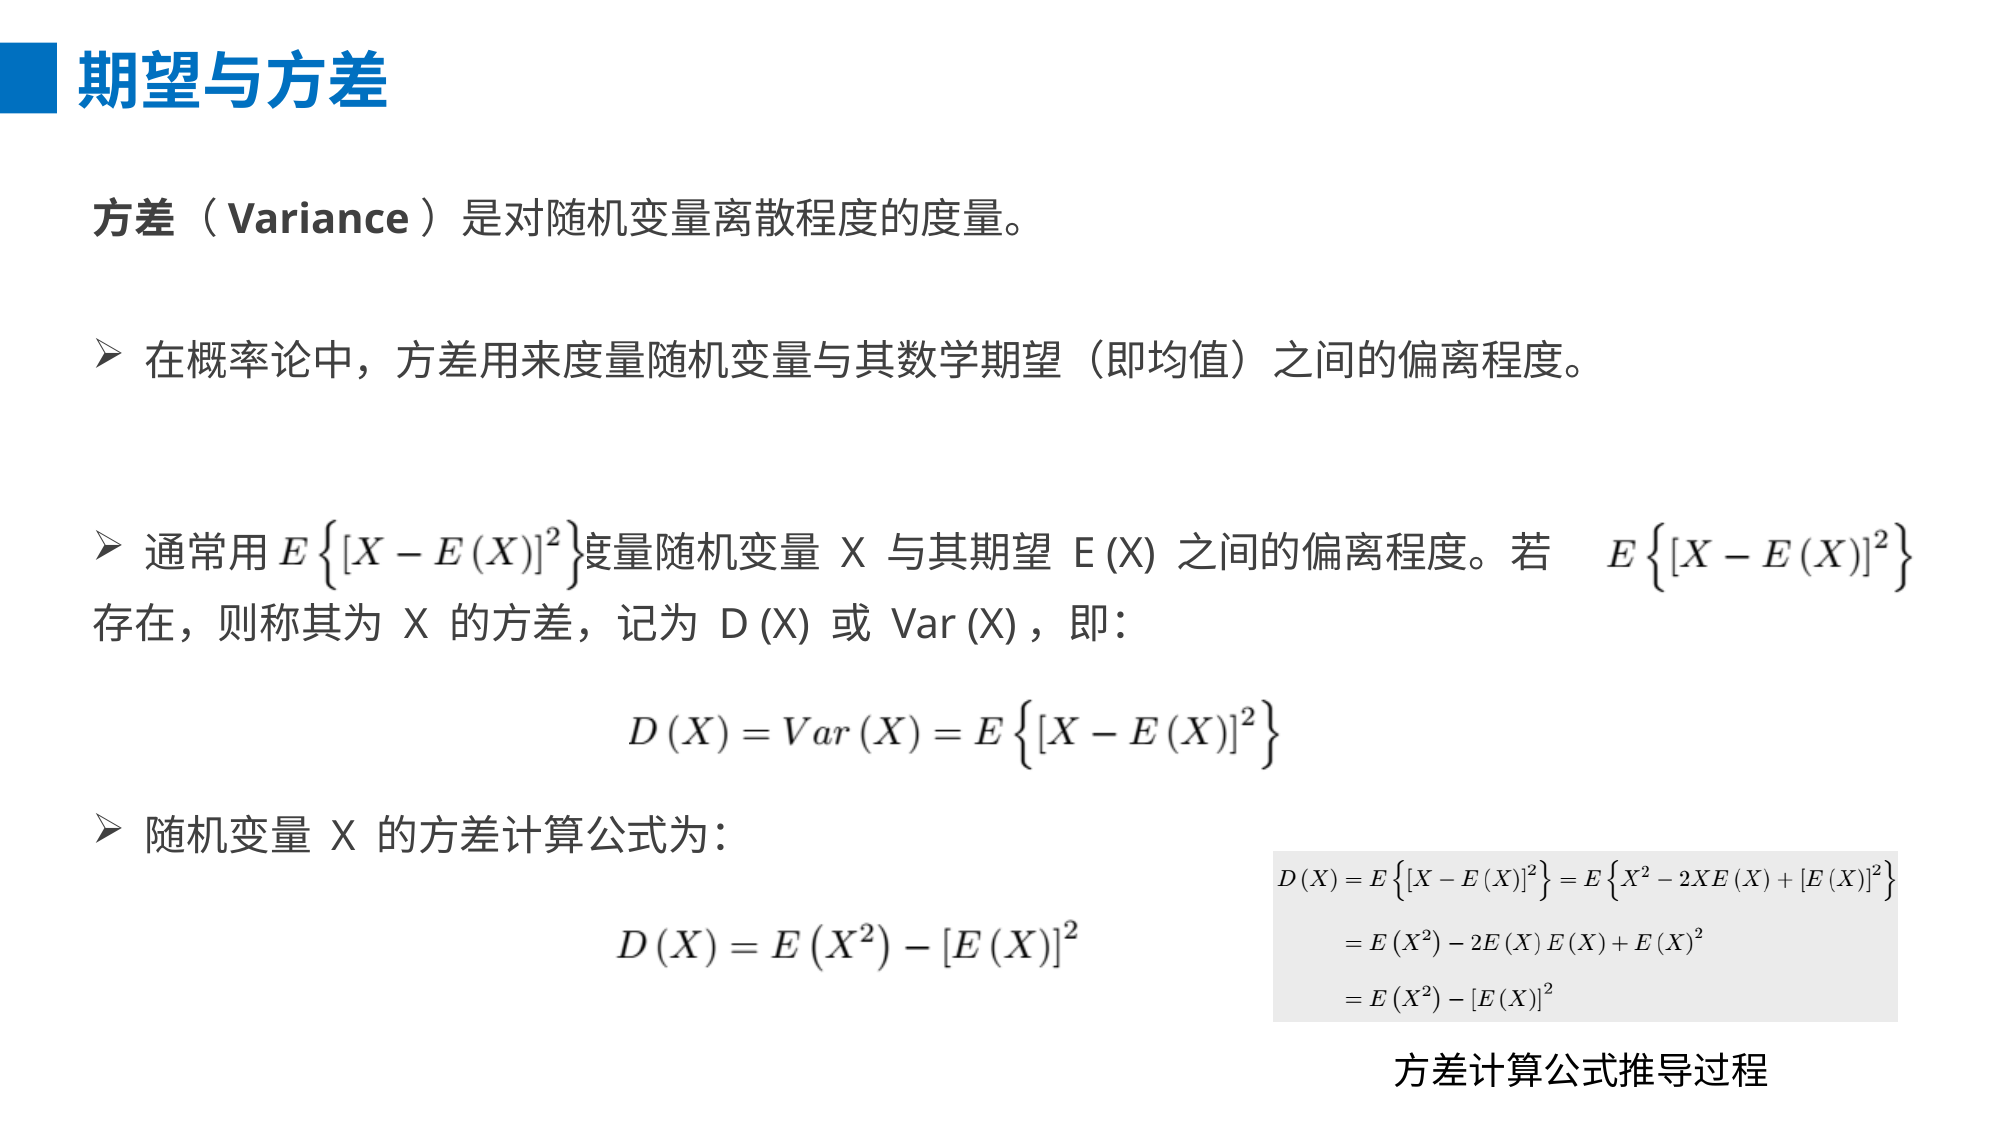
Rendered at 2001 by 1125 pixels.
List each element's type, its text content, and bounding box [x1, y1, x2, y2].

picture [602, 907, 1090, 974]
list 期望与方差 [77, 49, 1588, 107]
picture [1606, 512, 1915, 597]
picture [278, 509, 587, 595]
list 方差（Variance）是对随机变量离散程度的度量。 在概率论中，方差用来度量随机变量与其数学期望（即均值）之间的偏离程度。 通常用 来度量随机变量 X 与其期望 E (X) 之间的偏离程度。若 存在，则称其为 X 的方差，记为 D (X) 或 Var (X)，即： 随机变量 X 的方差计算公式为： [77, 184, 1955, 967]
text_box 方差计算公式推导过程 [1378, 1039, 1831, 1100]
picture [629, 689, 1285, 776]
picture [1273, 851, 1898, 1022]
